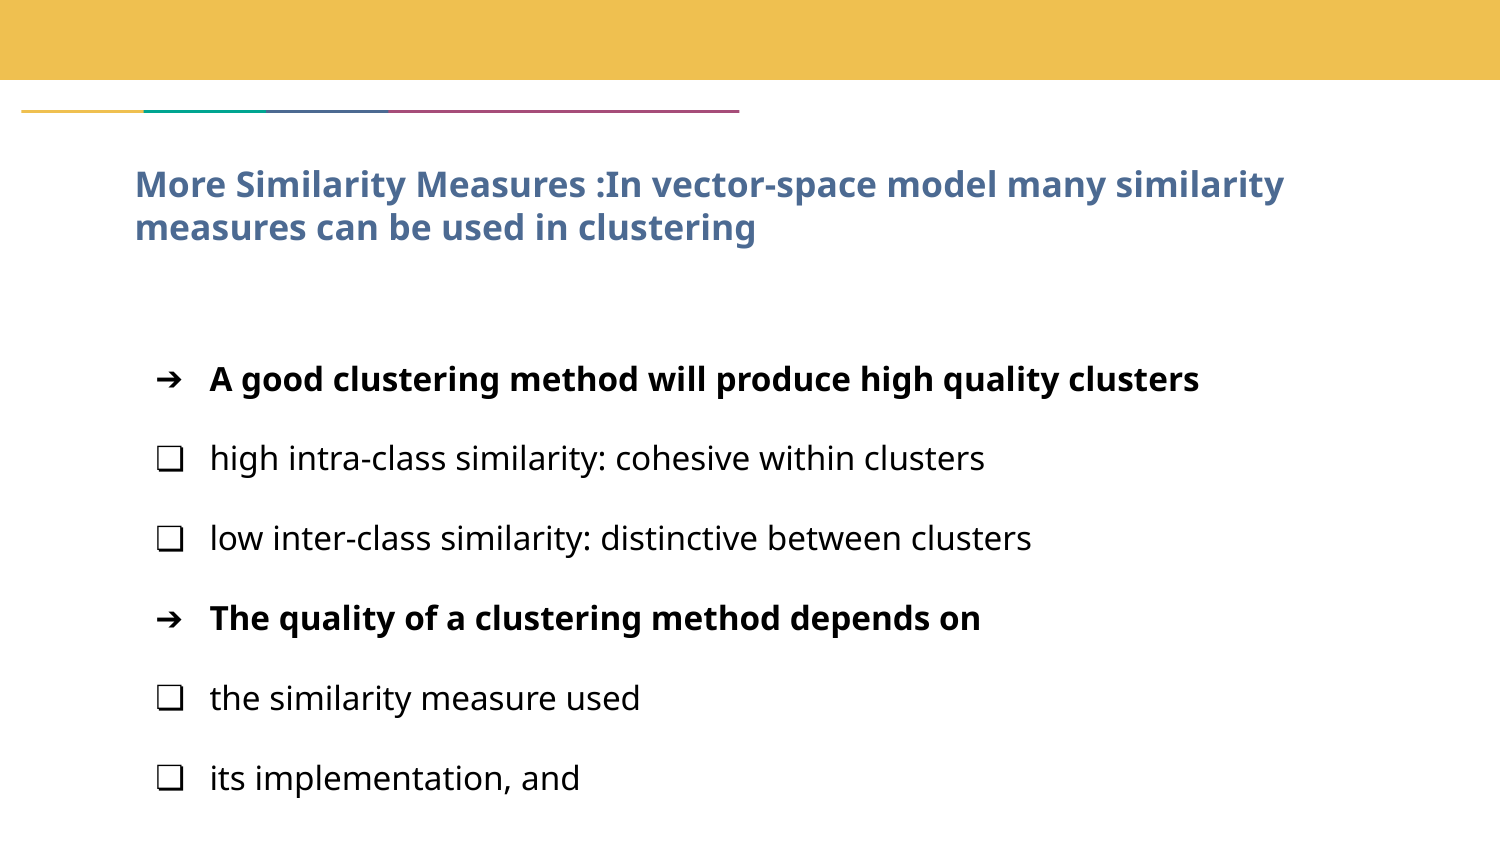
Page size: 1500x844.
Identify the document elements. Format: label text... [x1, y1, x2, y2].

title More Similarity Measures :In vector-space model many similarity measures can be used in clustering [119, 147, 1381, 236]
list A good clustering method will produce high quality clusters high intra-class similarity: cohesive within clusters low inter-class similarity: distinctive between clusters The quality of a clustering method depends on the similarity measure used its implementation, and Its ability to discover some or all of the hidden patterns [119, 302, 1381, 844]
